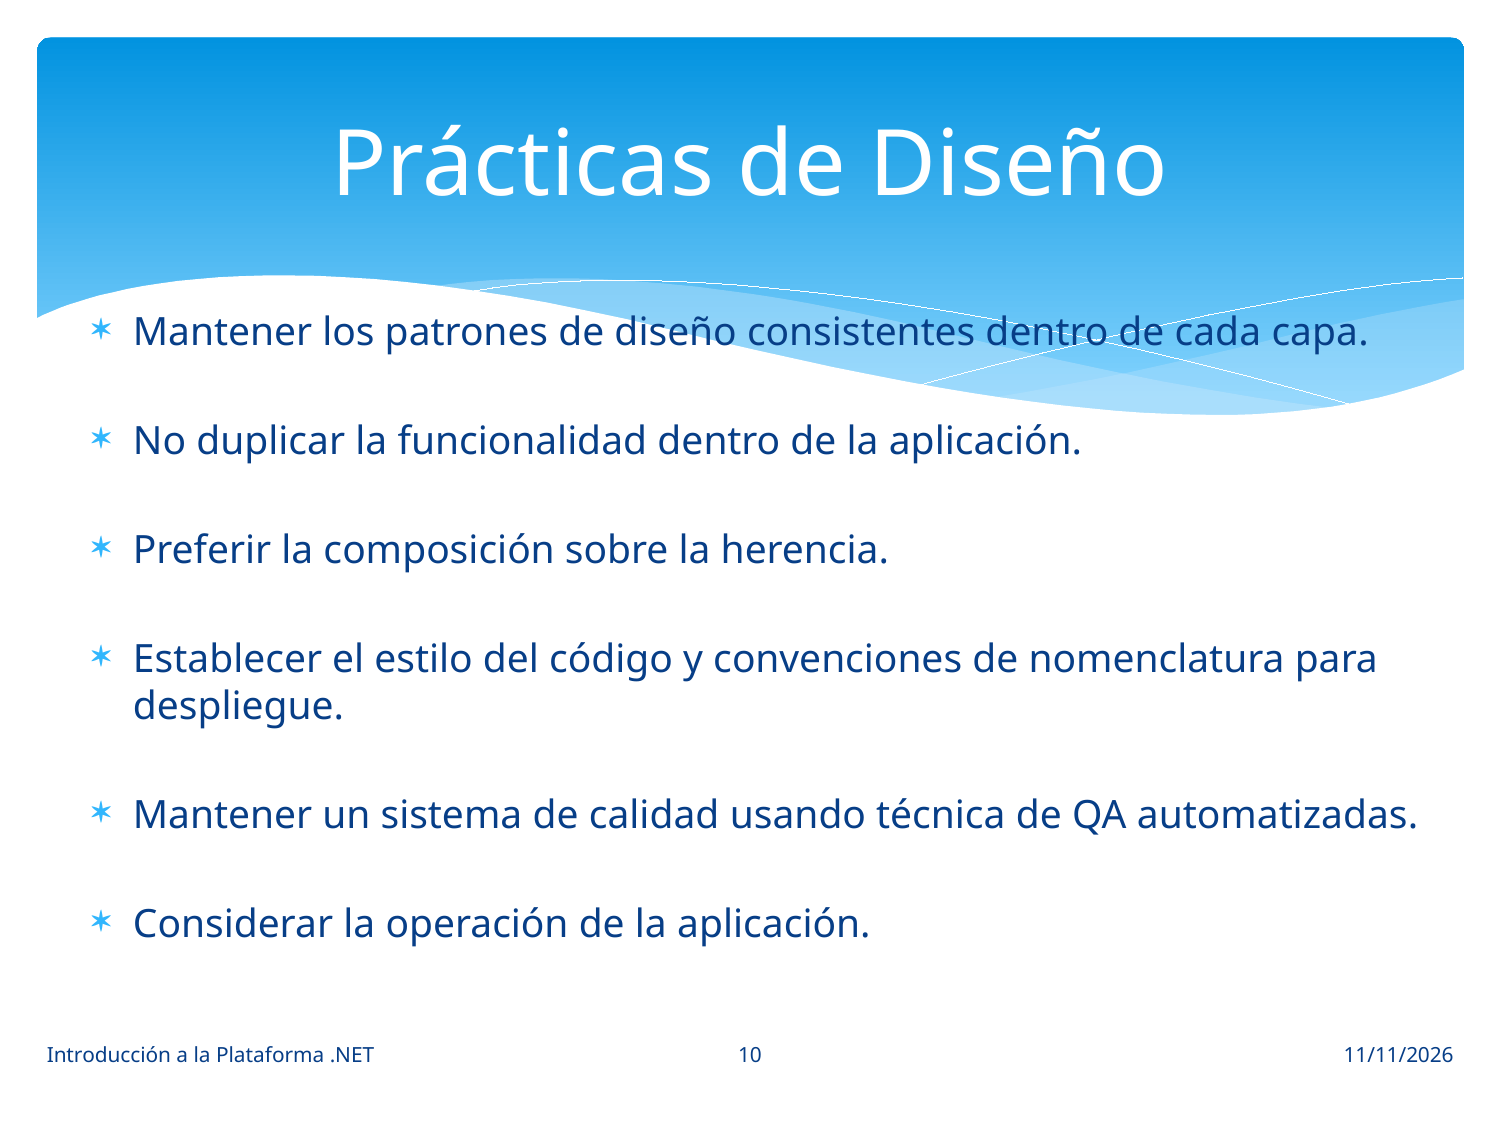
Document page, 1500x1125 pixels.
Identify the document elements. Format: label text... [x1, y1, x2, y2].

list Mantener los patrones de diseño consistentes dentro de cada capa. No duplicar la funcionalidad dentro de la aplicación. Preferir la composición sobre la herencia. Establecer el estilo del código y convenciones de nomenclatura para despliegue. Mantener un sistema de calidad usando técnica de QA automatizadas. Considerar la operación de la aplicación. [76, 299, 1436, 1005]
title Prácticas de Diseño [75, 55, 1425, 261]
slide_number 10 [654, 1025, 846, 1086]
footer Introducción a la Plataforma .NET [31, 1025, 653, 1086]
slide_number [847, 1025, 1469, 1086]
